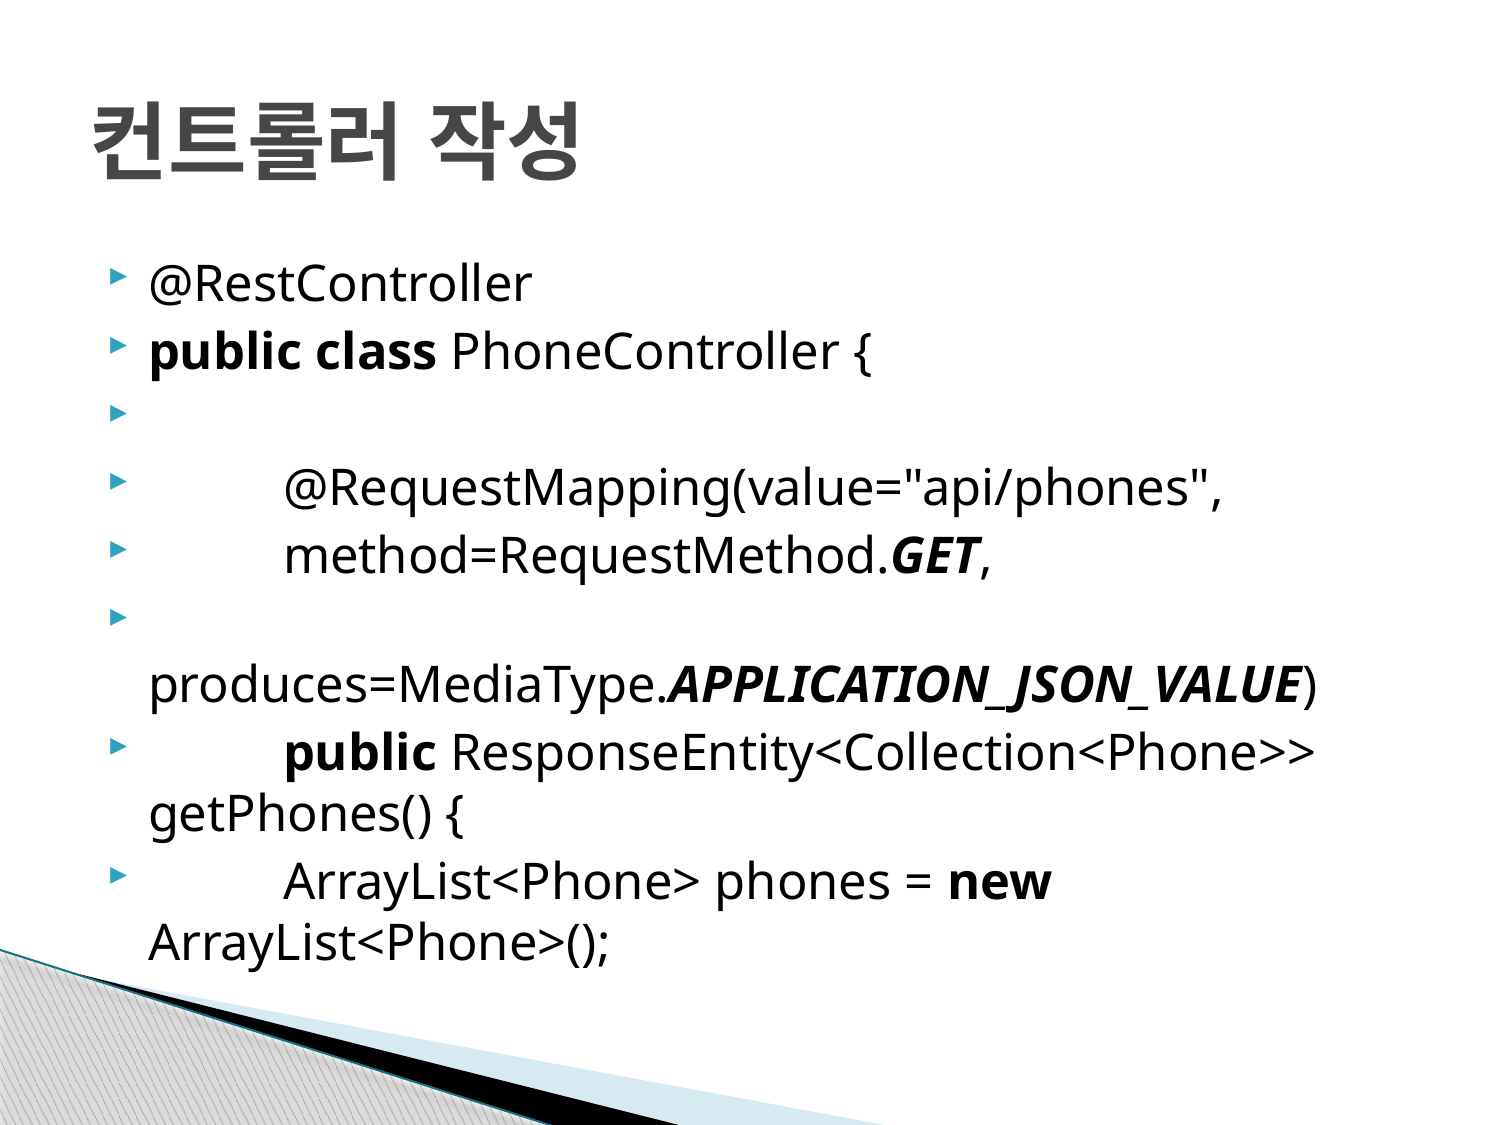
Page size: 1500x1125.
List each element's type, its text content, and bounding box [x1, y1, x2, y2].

list @RestController public class PhoneController { @RequestMapping(value="api/phones", method=RequestMethod.GET, produces=MediaType.APPLICATION_JSON_VALUE) public ResponseEntity<Collection<Phone>> getPhones() { ArrayList<Phone> phones = new ArrayList<Phone>(); [75, 243, 1425, 986]
title 컨트롤러 작성 [75, 45, 1425, 233]
